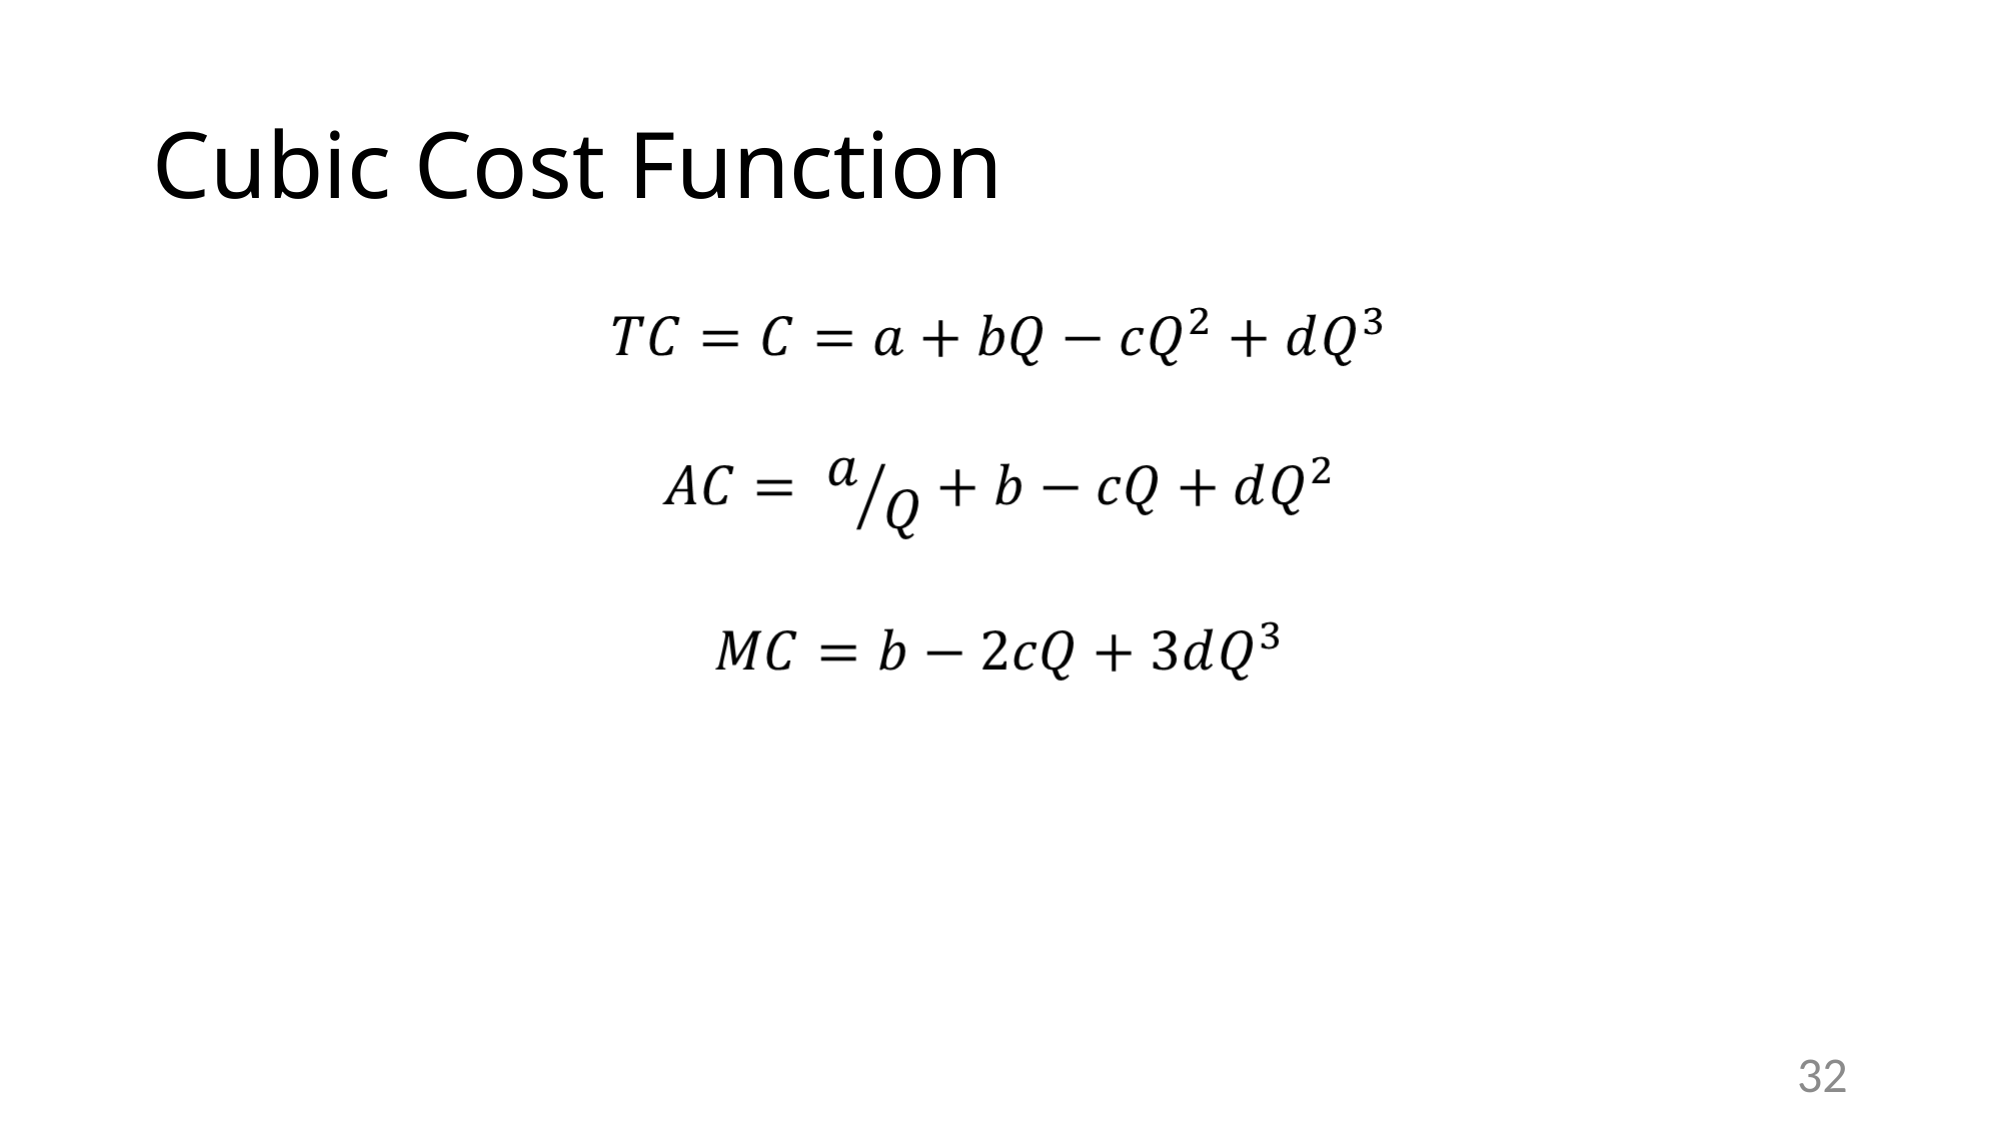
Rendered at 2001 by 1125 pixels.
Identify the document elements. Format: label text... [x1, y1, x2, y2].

slide_number 32 [1412, 1042, 1863, 1103]
list [137, 299, 1863, 1014]
title Cubic Cost Function [137, 59, 1863, 278]
